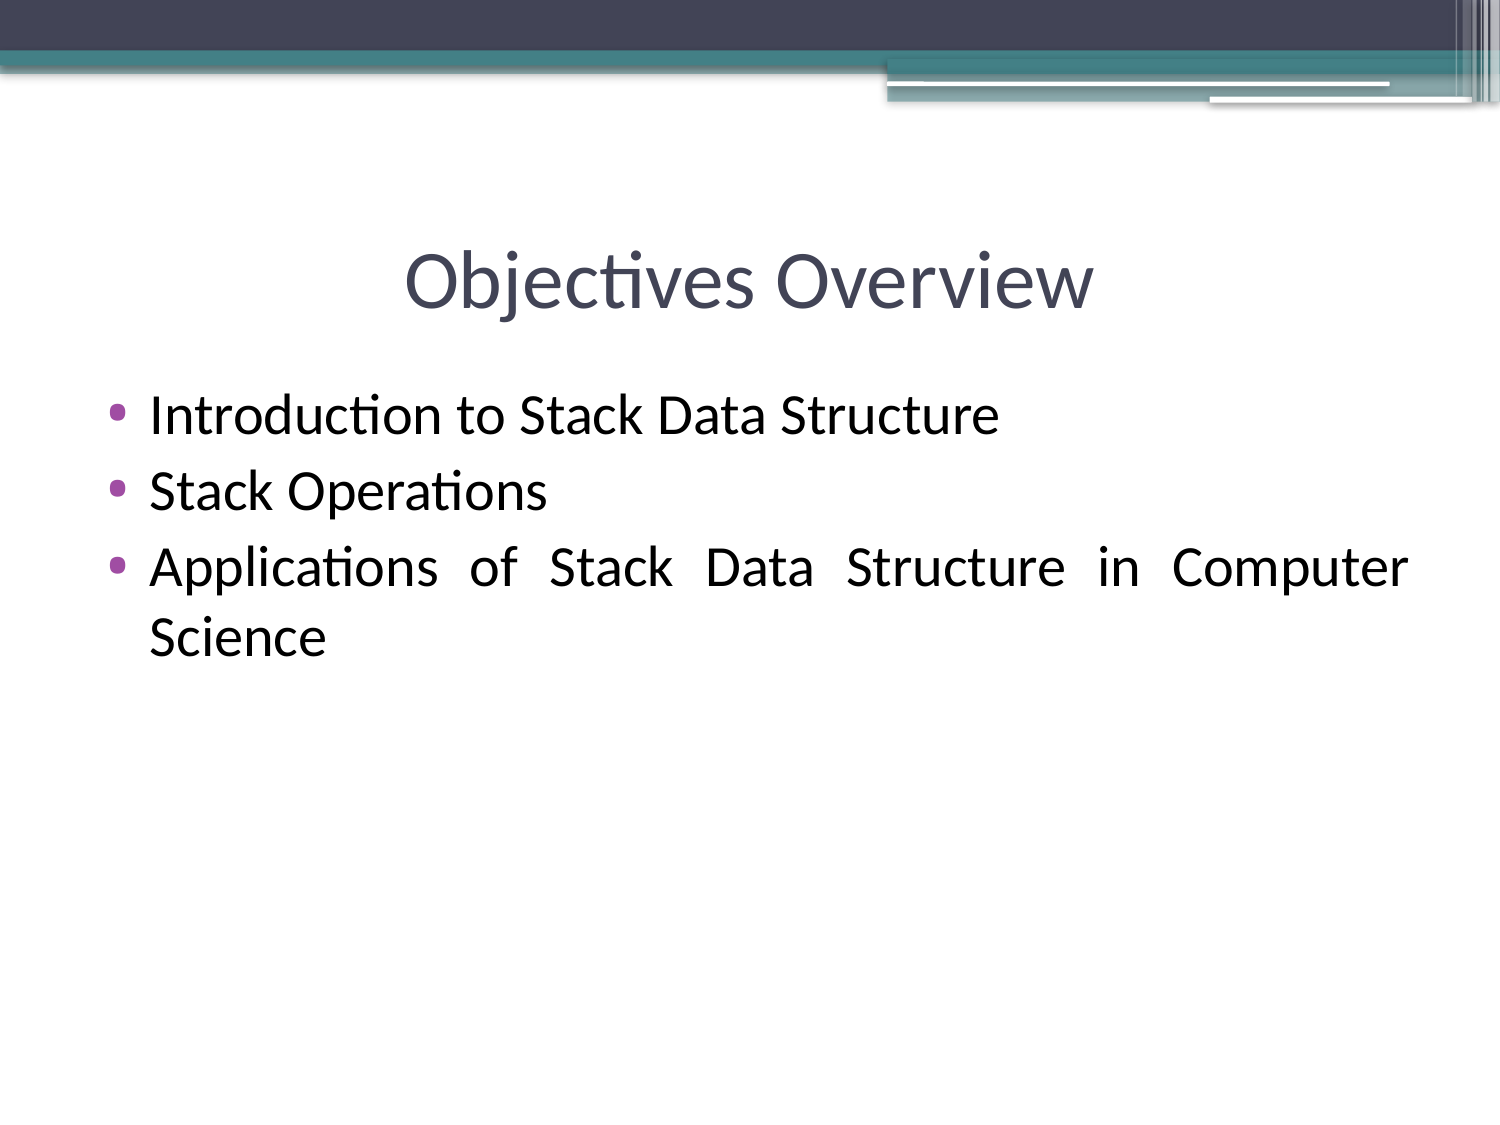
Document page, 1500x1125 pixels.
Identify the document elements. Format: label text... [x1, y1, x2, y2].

list Introduction to Stack Data Structure Stack Operations Applications of Stack Data Structure in Computer Science [75, 368, 1425, 1079]
title Objectives Overview [75, 187, 1425, 363]
